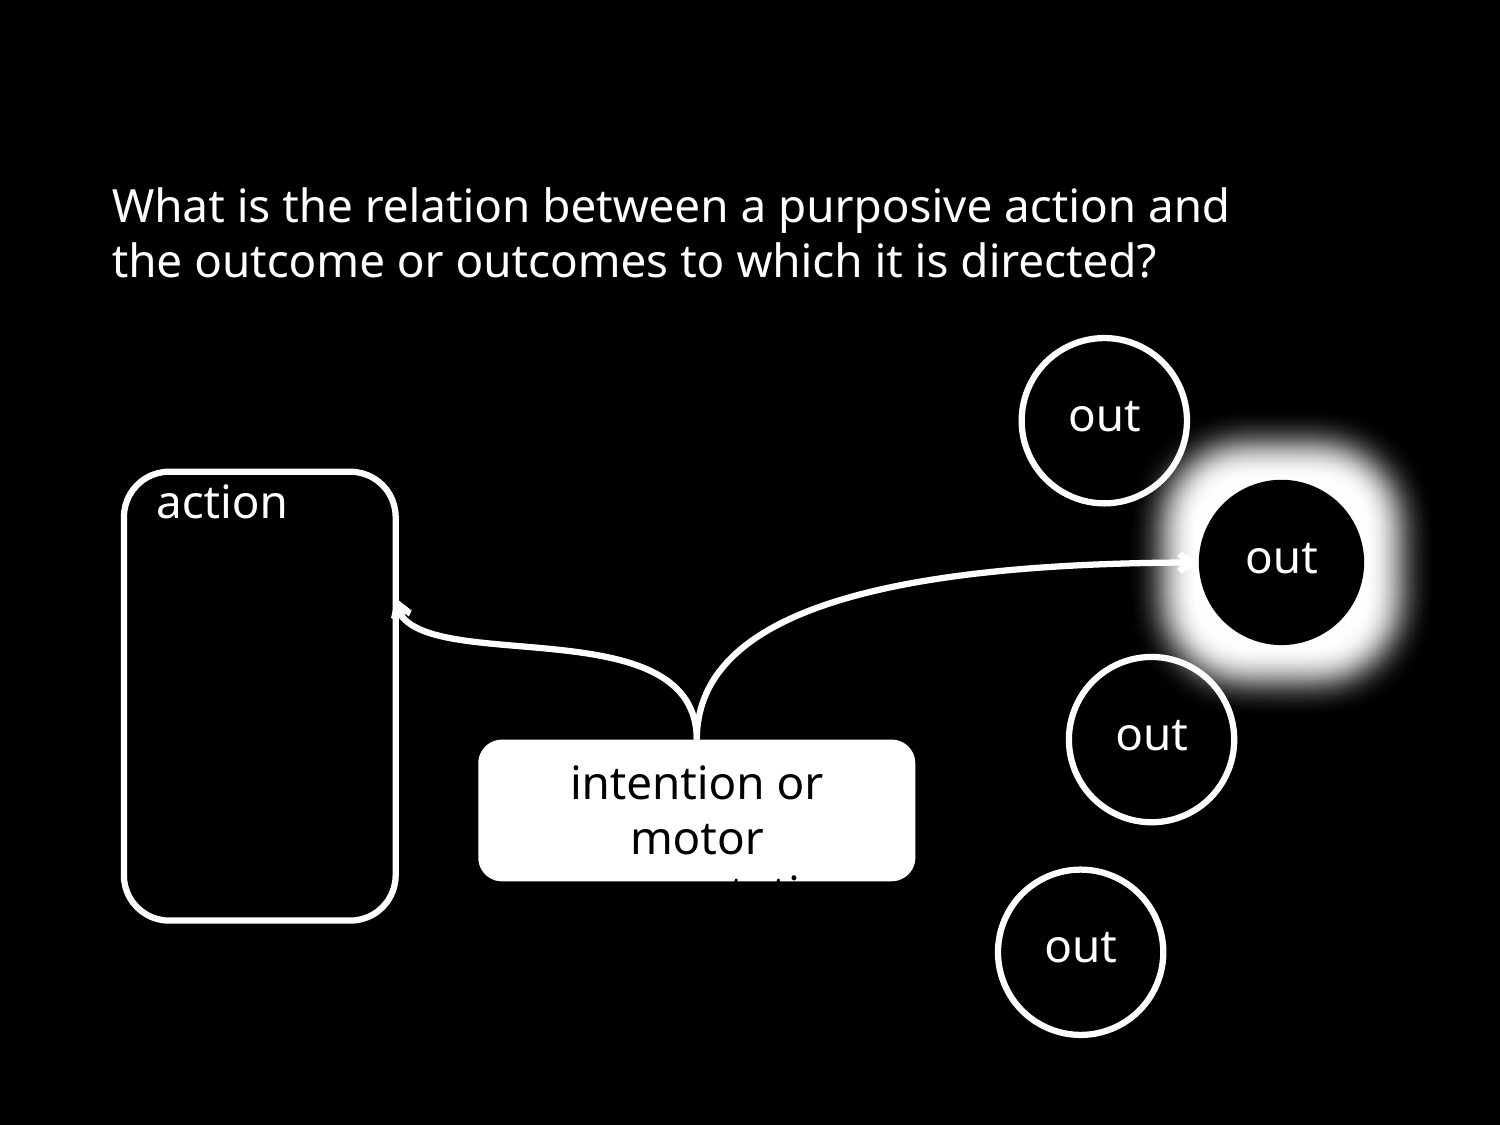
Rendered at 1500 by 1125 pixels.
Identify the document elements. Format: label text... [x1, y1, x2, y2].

text_box action [123, 432, 321, 551]
text_box intention or motor representation or ... [478, 739, 853, 882]
text_box out [1198, 479, 1365, 646]
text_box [475, 517, 618, 820]
text_box out [997, 869, 1164, 1035]
text_box [123, 471, 396, 921]
text_box out [1068, 656, 1235, 823]
text_box [1150, 445, 1184, 490]
text_box out [1024, 338, 1188, 504]
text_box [858, 399, 1037, 903]
text_box What is the relation between a purposive action and the outcome or outcomes to which it is directed? [97, 169, 1294, 295]
